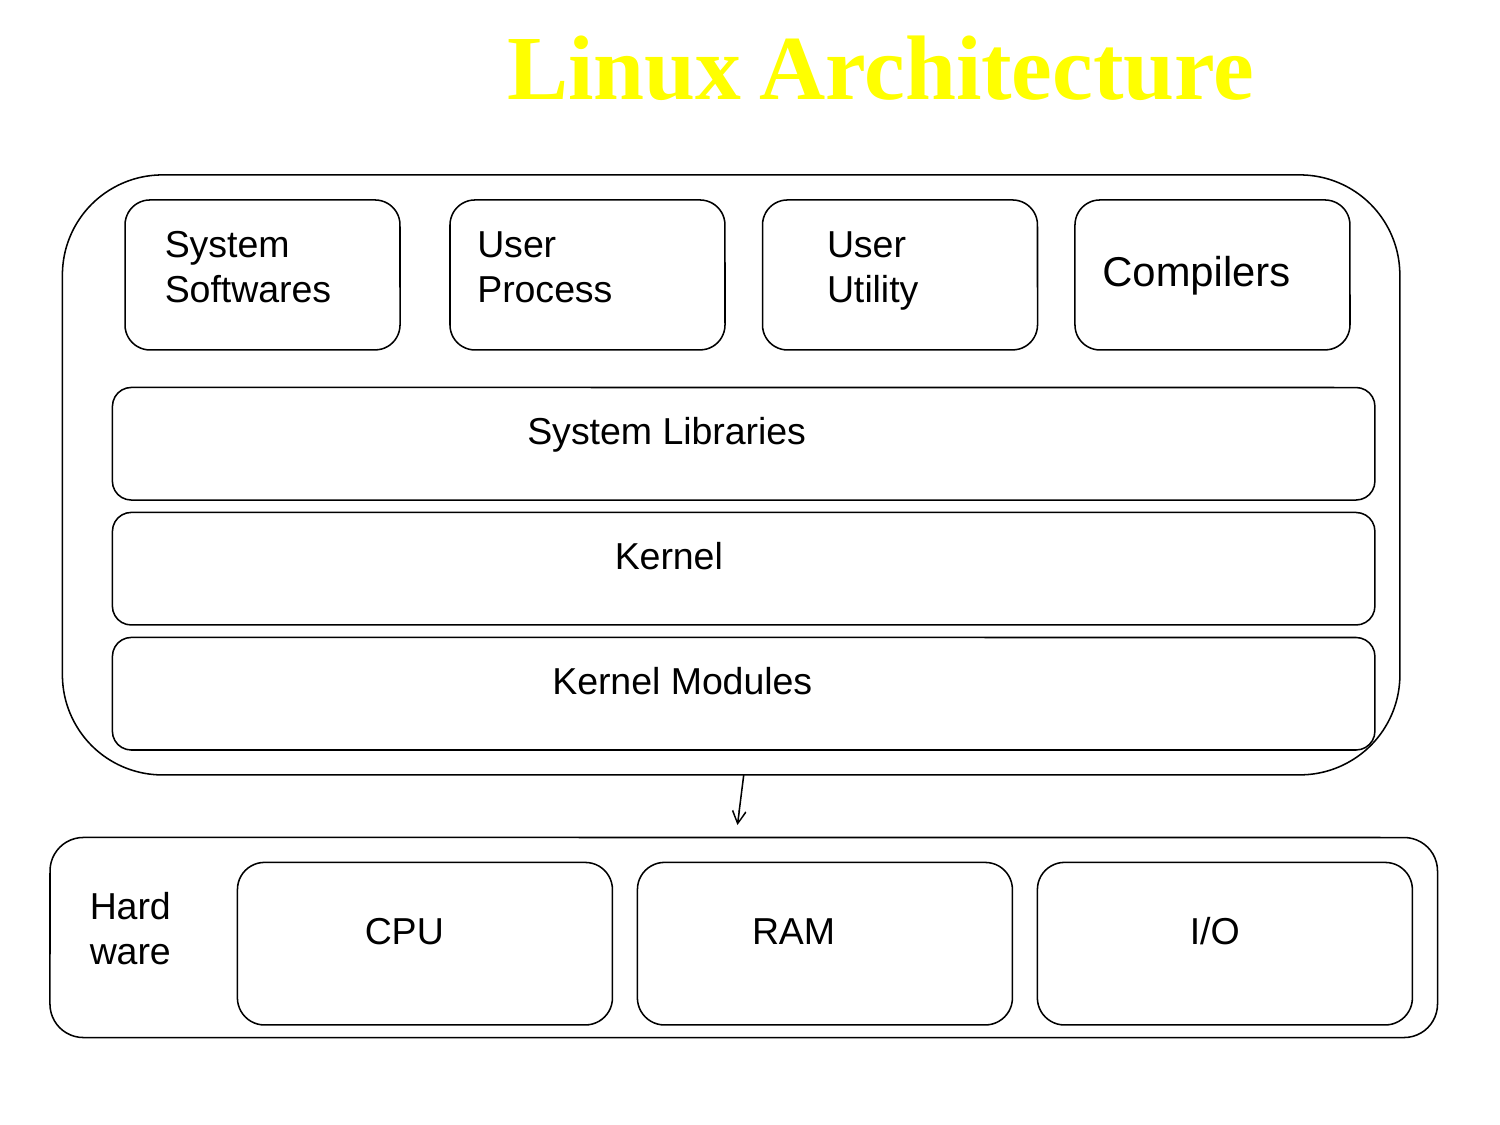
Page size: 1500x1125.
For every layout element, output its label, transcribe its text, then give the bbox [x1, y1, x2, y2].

text_box Linux Architecture [262, 0, 1500, 126]
text_box [637, 862, 1013, 1025]
text_box [1037, 862, 1413, 1025]
text_box [62, 174, 1400, 775]
text_box I/O [1174, 899, 1338, 960]
text_box CPU [349, 899, 513, 960]
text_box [715, 796, 766, 804]
text_box [39, 166, 1469, 1024]
text_box Hard ware [74, 874, 238, 980]
text_box [49, 837, 1438, 1038]
text_box RAM [737, 899, 900, 960]
